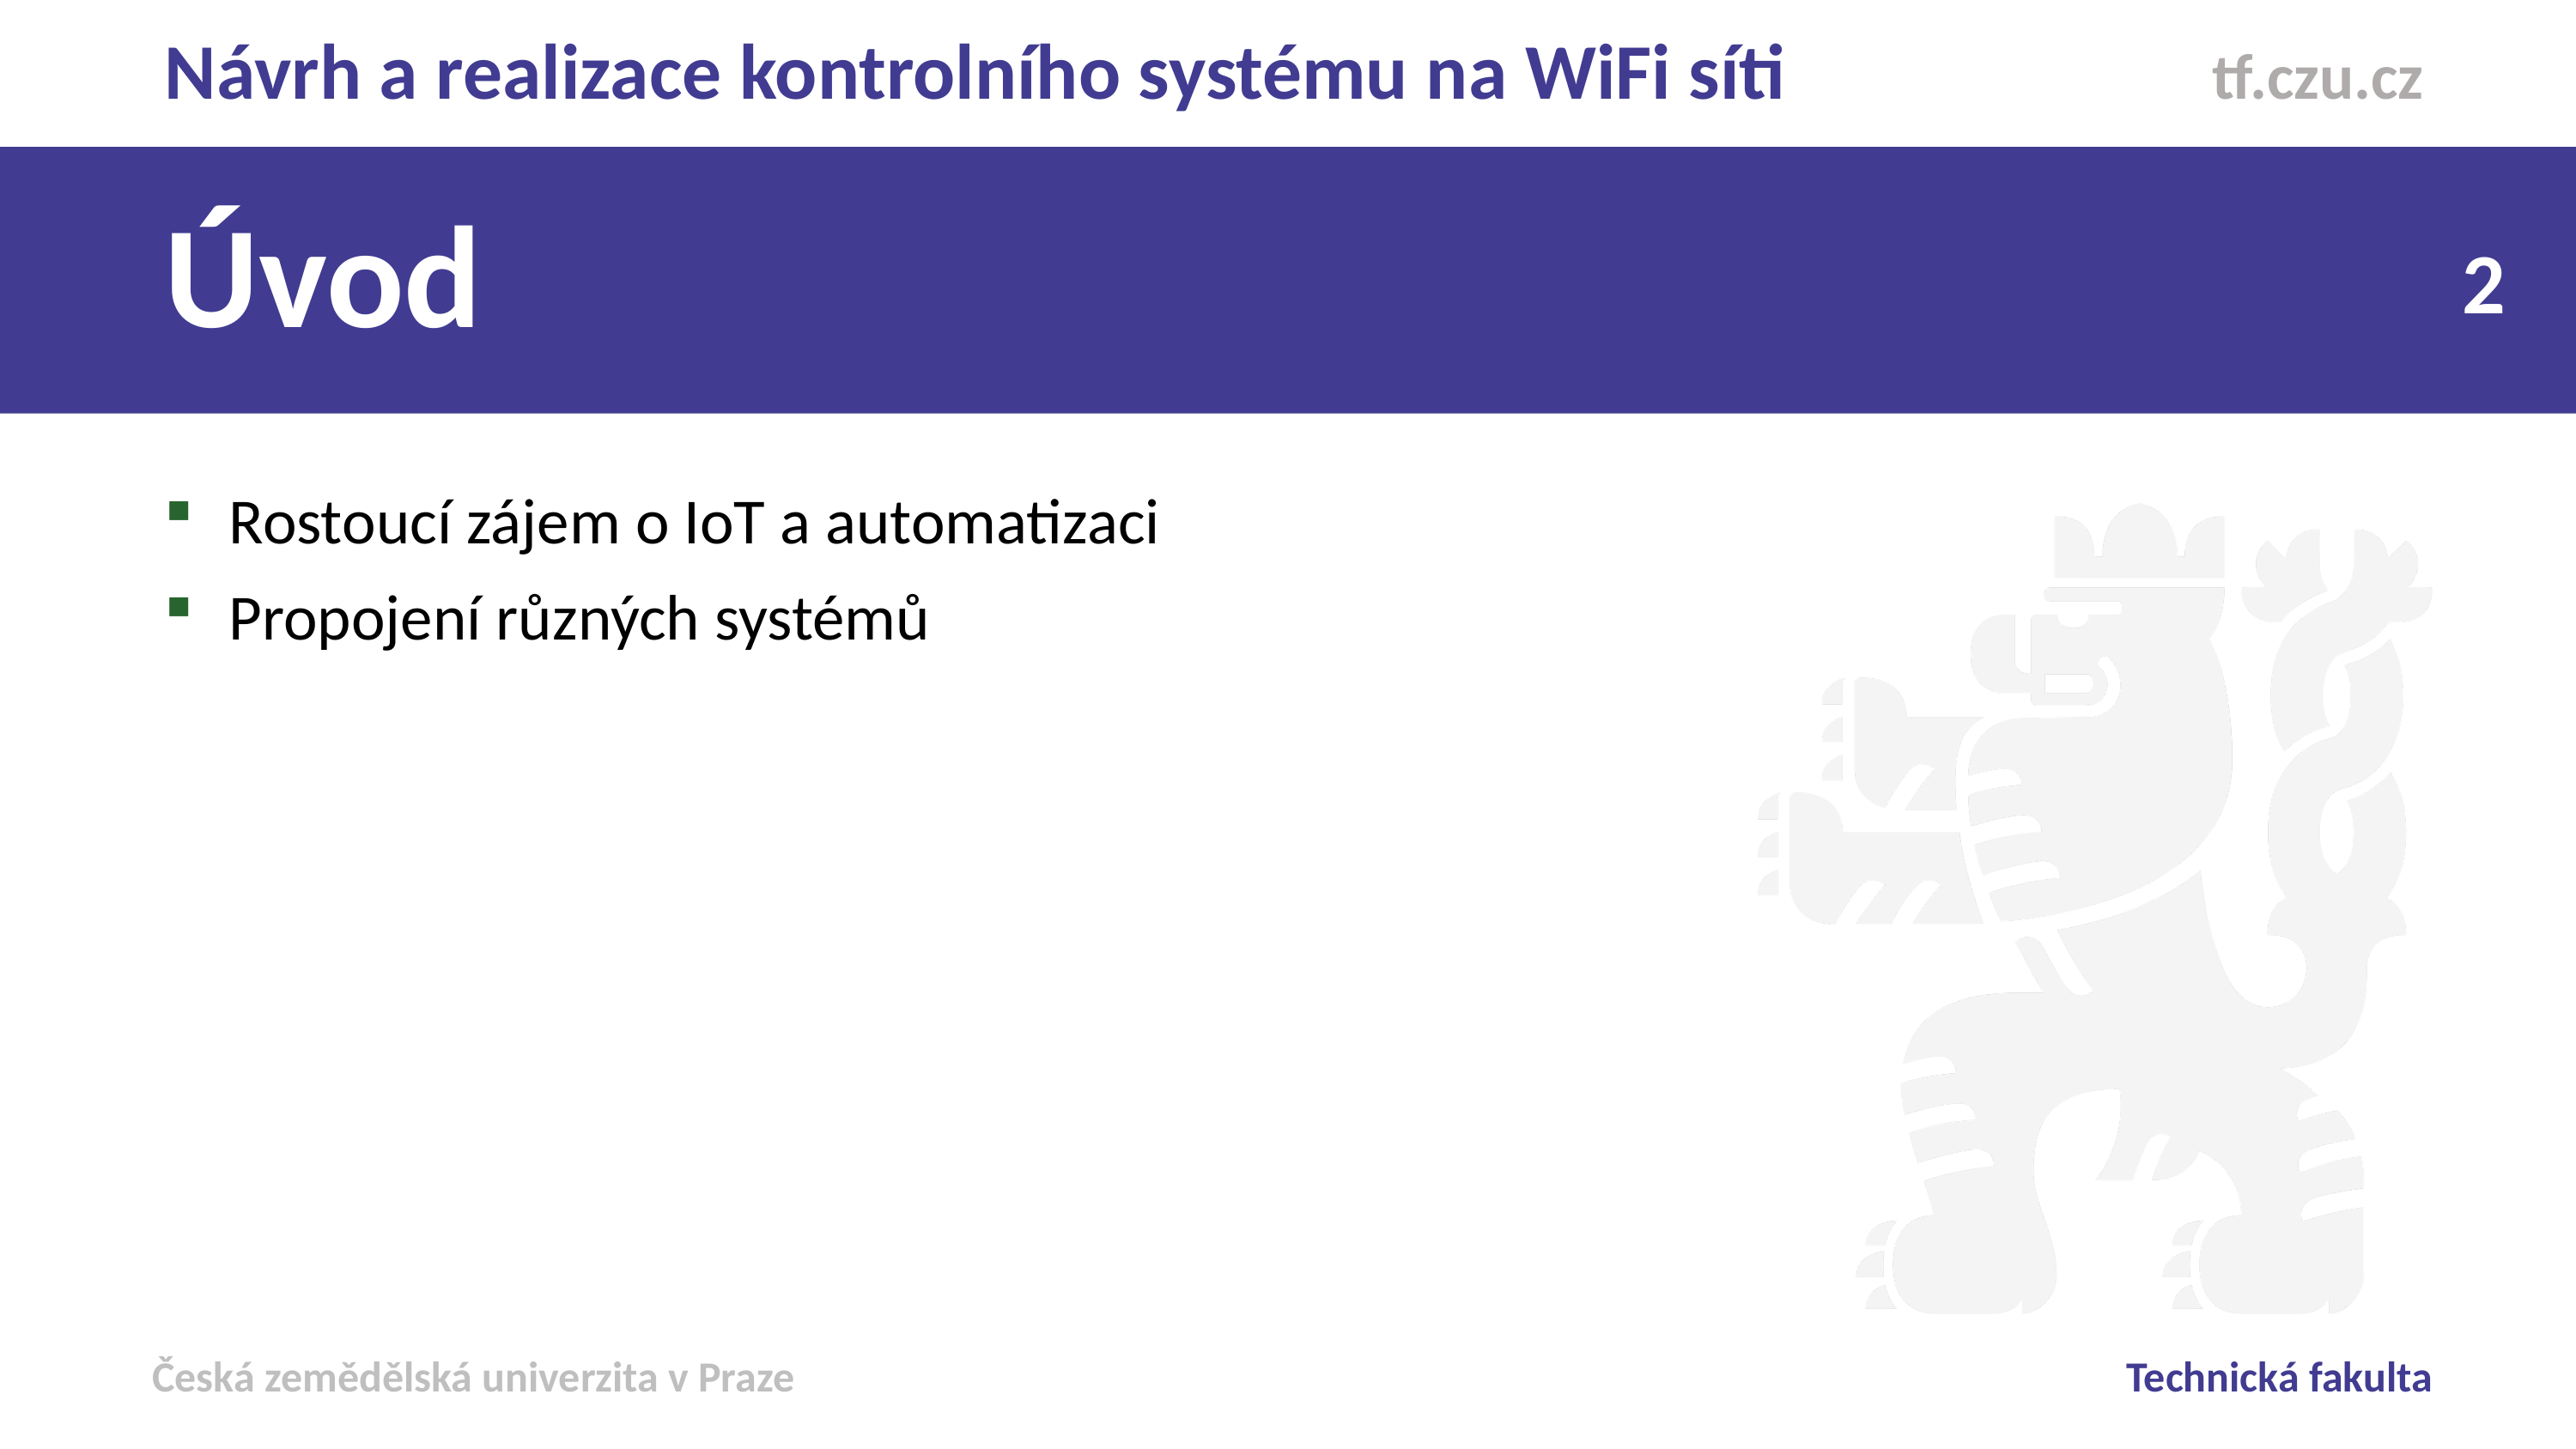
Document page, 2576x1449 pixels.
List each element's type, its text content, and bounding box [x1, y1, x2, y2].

list Úvod [152, 148, 2031, 414]
list Rostoucí zájem o IoT a automatizaci Propojení různých systémů [152, 482, 2361, 1302]
list Návrh a realizace kontrolního systému na WiFi síti [152, 0, 2031, 148]
